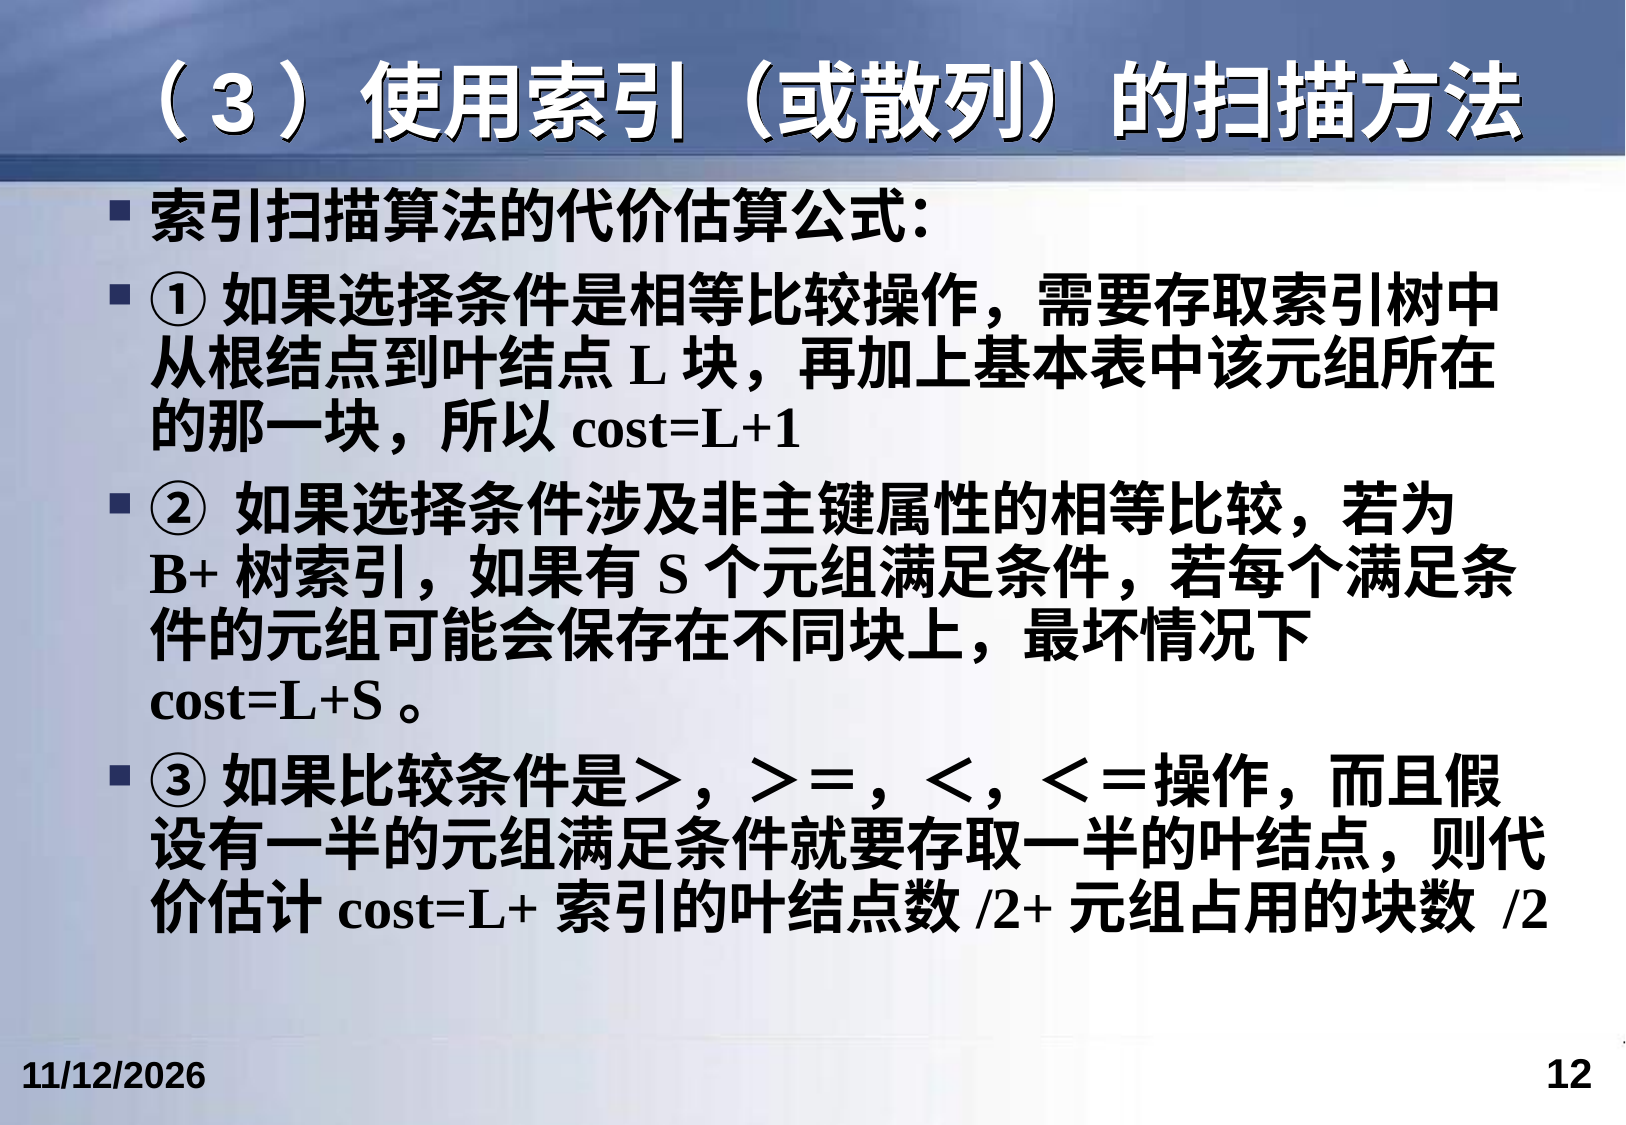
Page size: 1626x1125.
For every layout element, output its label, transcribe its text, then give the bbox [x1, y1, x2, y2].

title （3）使用索引（或散列）的扫描方法 [106, 59, 1554, 150]
slide_number 12 [1201, 1037, 1612, 1124]
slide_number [2, 1041, 380, 1125]
picture [0, 0, 1626, 1125]
list 索引扫描算法的代价估算公式： ①如果选择条件是相等比较操作，需要存取索引树中从根结点到叶结点L块，再加上基本表中该元组所在的那一块，所以cost=L+1 ② 如果选择条件涉及非主键属性的相等比较，若为B+树索引，如果有S个元组满足条件，若每个满足条件的元组可能会保存在不同块上，最坏情况下cost=L+S。 ③如果比较条件是＞，＞＝，＜，＜＝操作，而且假设有一半的元组满足条件就要存取一半的叶结点，则代价估计cost=L+索引的叶结点数/2+元组占用的块数 /2 [106, 187, 1554, 892]
